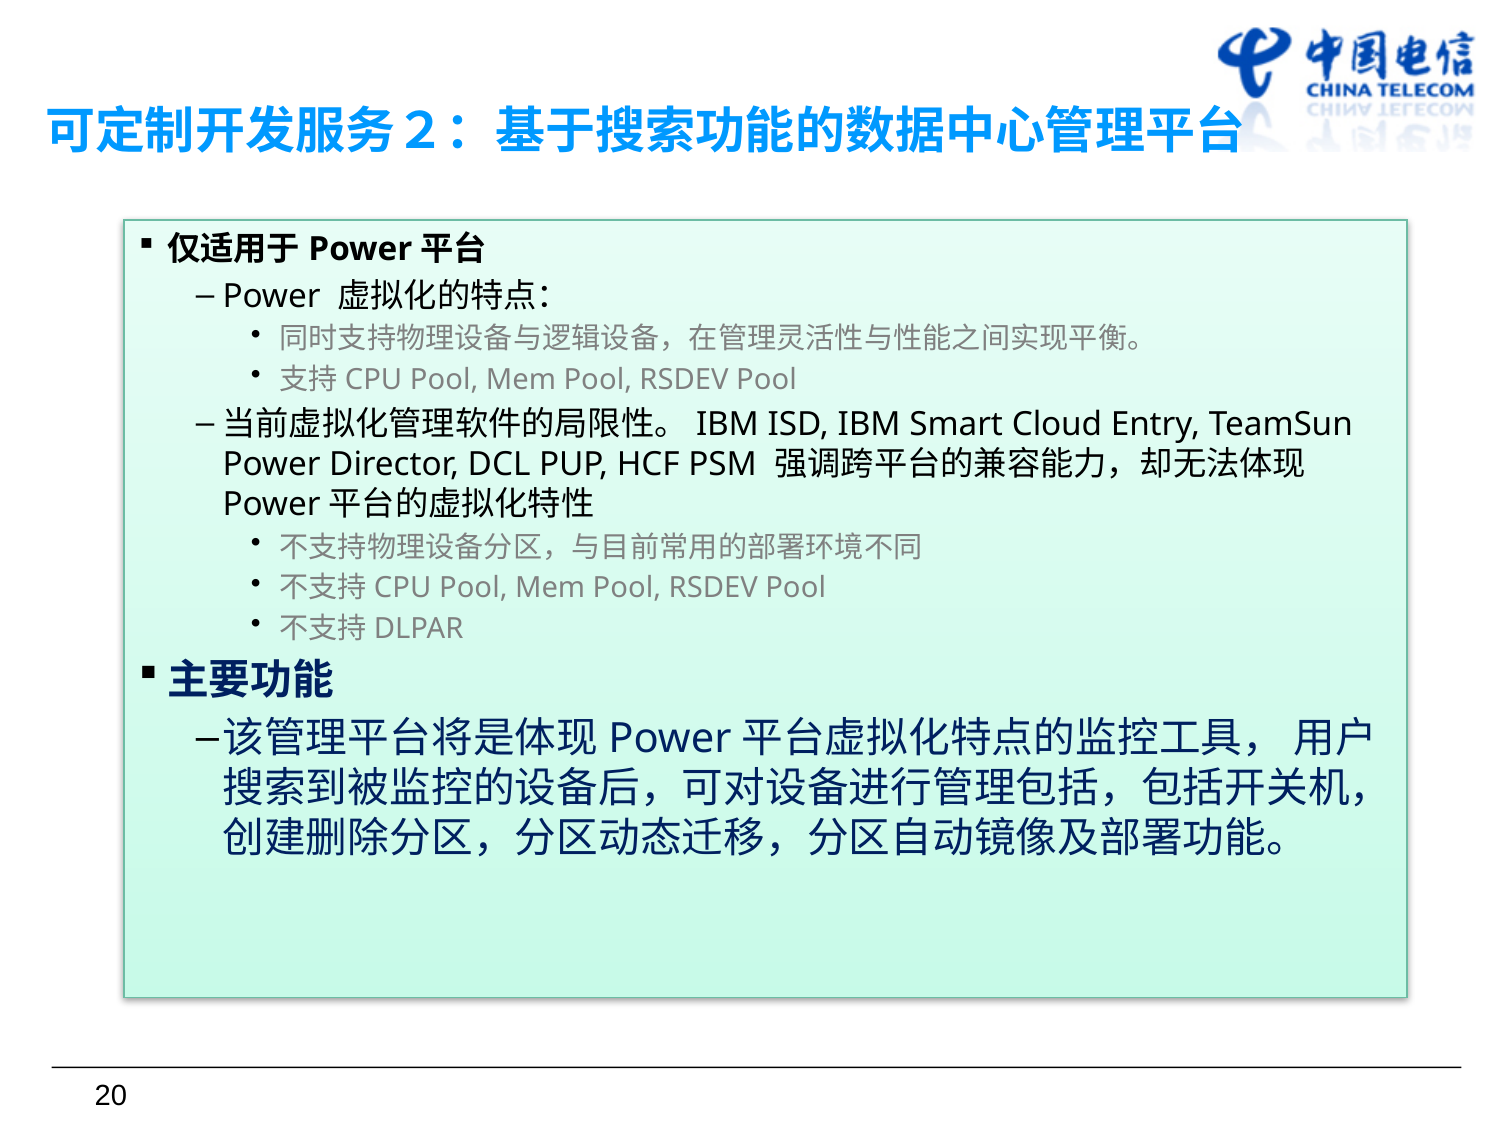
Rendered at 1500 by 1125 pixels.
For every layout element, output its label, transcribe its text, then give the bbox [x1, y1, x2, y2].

picture [1187, 1, 1499, 152]
list 仅适用于Power平台 Power 虚拟化的特点： 同时支持物理设备与逻辑设备，在管理灵活性与性能之间实现平衡。 支持CPU Pool, Mem Pool, RSDEV Pool 当前虚拟化管理软件的局限性。IBM ISD, IBM Smart Cloud Entry, TeamSun Power Director, DCL PUP, HCF PSM 强调跨平台的兼容能力，却无法体现Power平台的虚拟化特性 不支持物理设备分区，与目前常用的部署环境不同 不支持CPU Pool, Mem Pool, RSDEV Pool 不支持DLPAR 主要功能 该管理平台将是体现Power平台虚拟化特点的监控工具， 用户搜索到被监控的设备后，可对设备进行管理包括，包括开关机，创建删除分区，分区动态迁移，分区自动镜像及部署功能。 [123, 219, 1408, 998]
title 可定制开发服务２：基于搜索功能的数据中心管理平台 [29, 97, 1456, 198]
slide_number 20 [38, 1068, 143, 1125]
